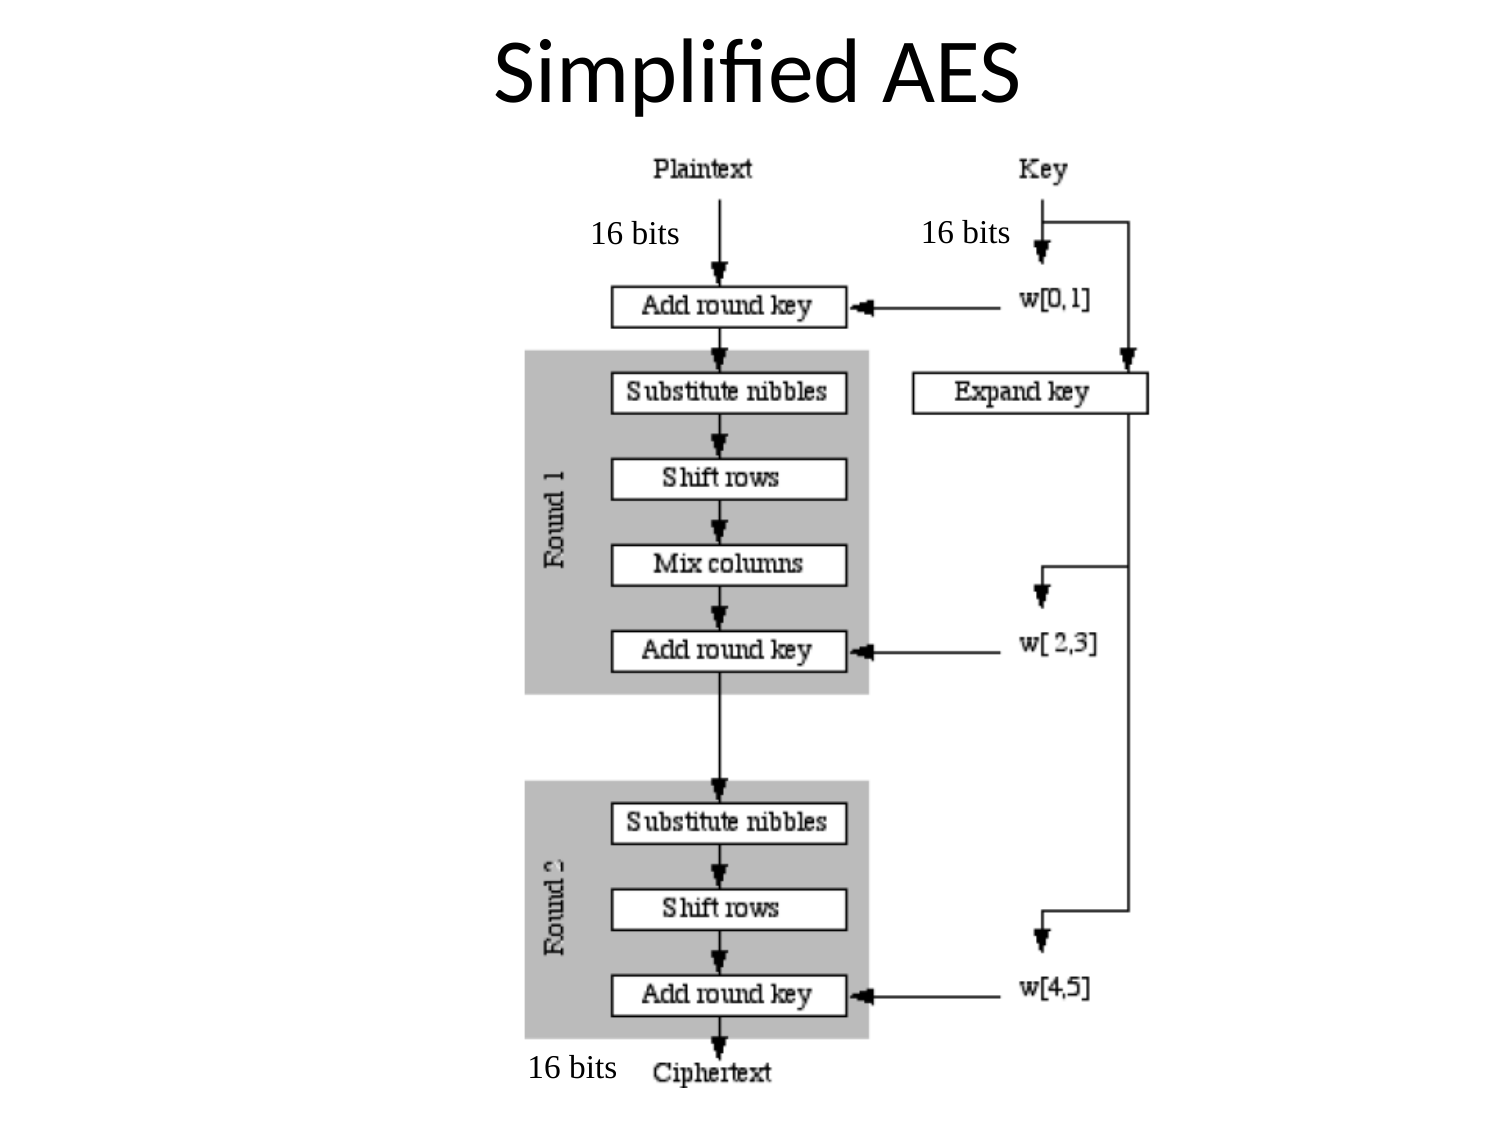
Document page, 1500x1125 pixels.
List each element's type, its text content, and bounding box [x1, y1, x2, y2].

picture [499, 149, 1179, 1088]
title Simplified AES [16, 0, 1500, 160]
